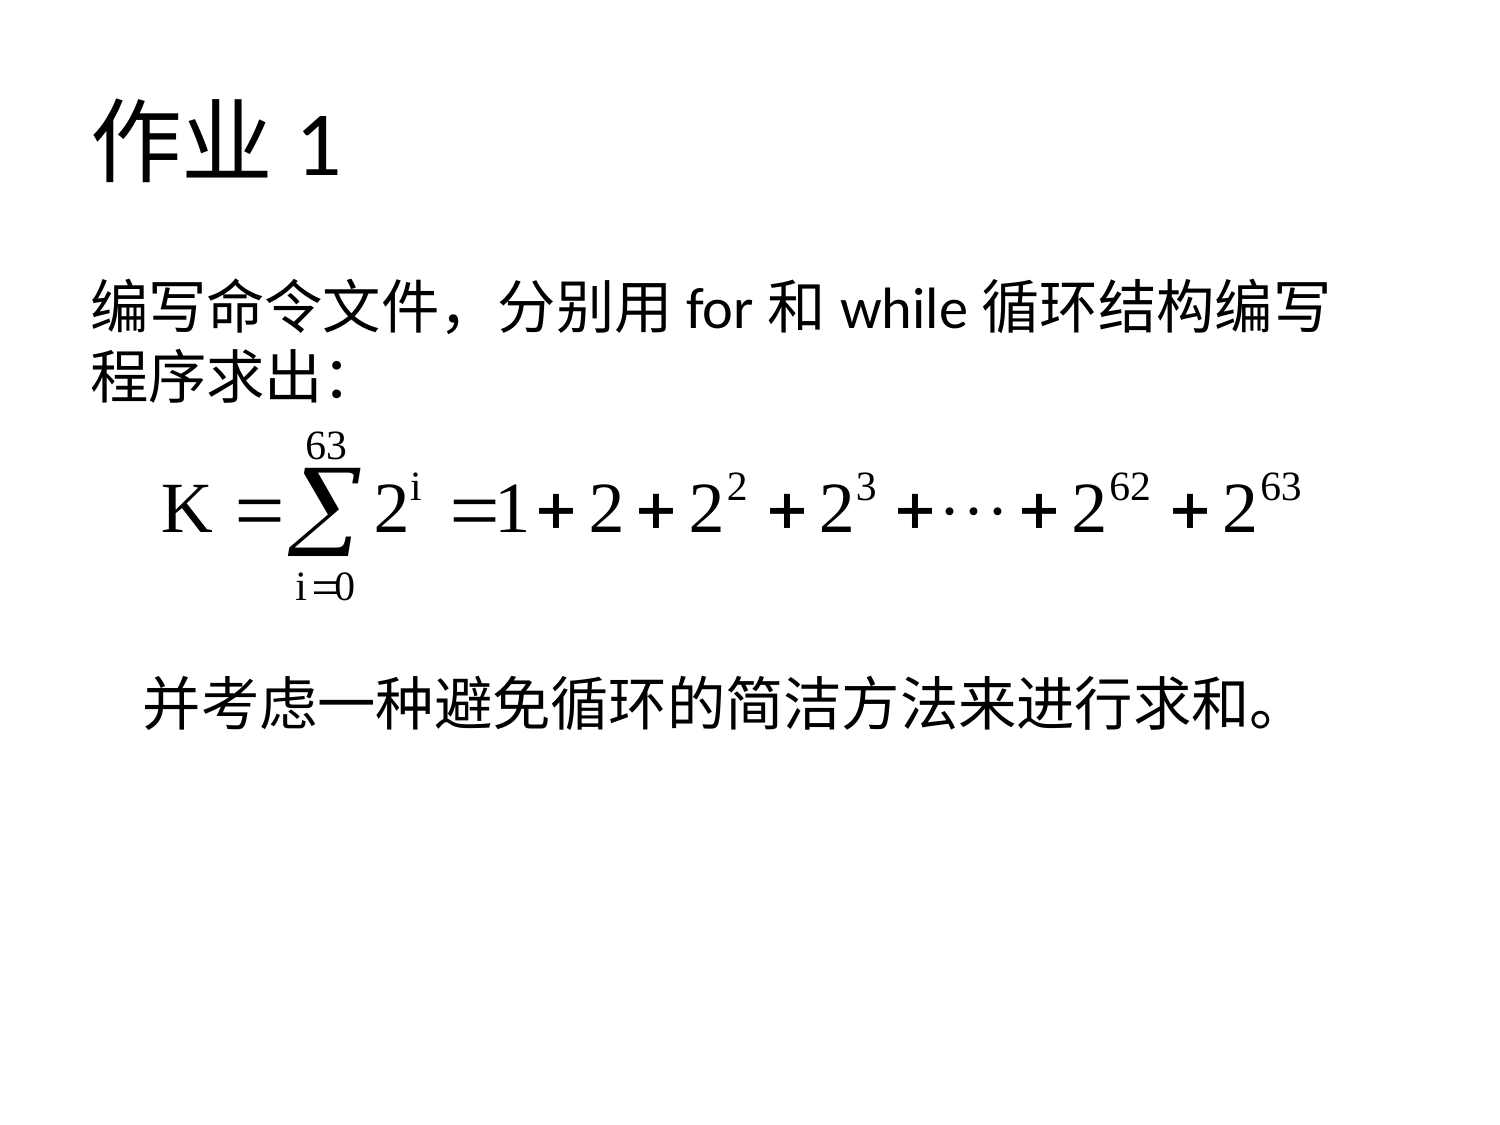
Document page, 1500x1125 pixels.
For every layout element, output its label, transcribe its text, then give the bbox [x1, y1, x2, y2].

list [149, 412, 1313, 617]
list 编写命令文件，分别用for和while循环结构编写程序求出： 并考虑一种避免循环的简洁方法来进行求和。 [75, 262, 1353, 776]
title 作业1 [75, 45, 1425, 233]
